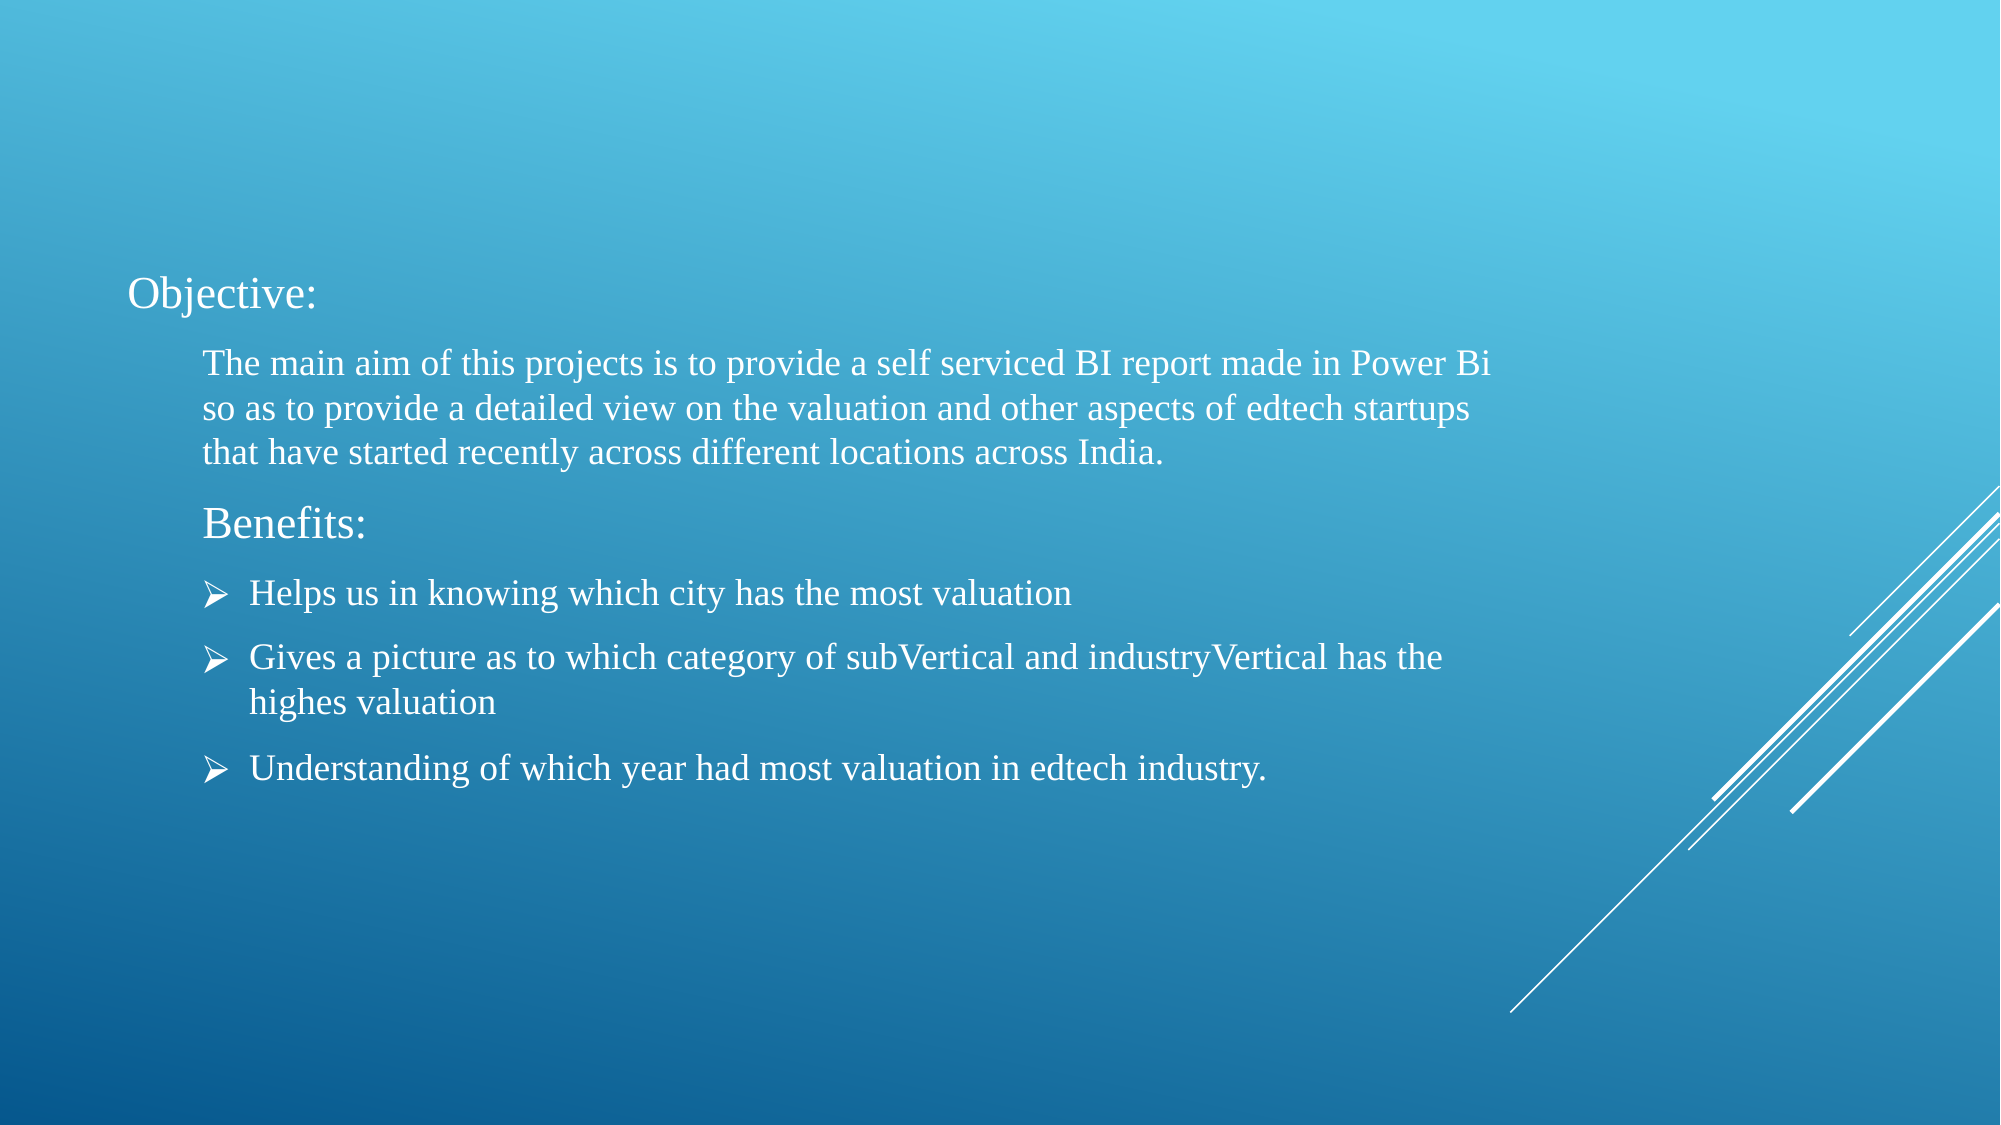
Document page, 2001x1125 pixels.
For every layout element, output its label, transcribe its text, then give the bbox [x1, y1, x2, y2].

list Objective: The main aim of this projects is to provide a self serviced BI report made in Power Bi so as to provide a detailed view on the valuation and other aspects of edtech startups that have started recently across different locations across India. Benefits: Helps us in knowing which city has the most valuation Gives a picture as to which category of subVertical and industryVertical has the highes valuation Understanding of which year had most valuation in edtech industry. [112, 112, 1513, 1008]
